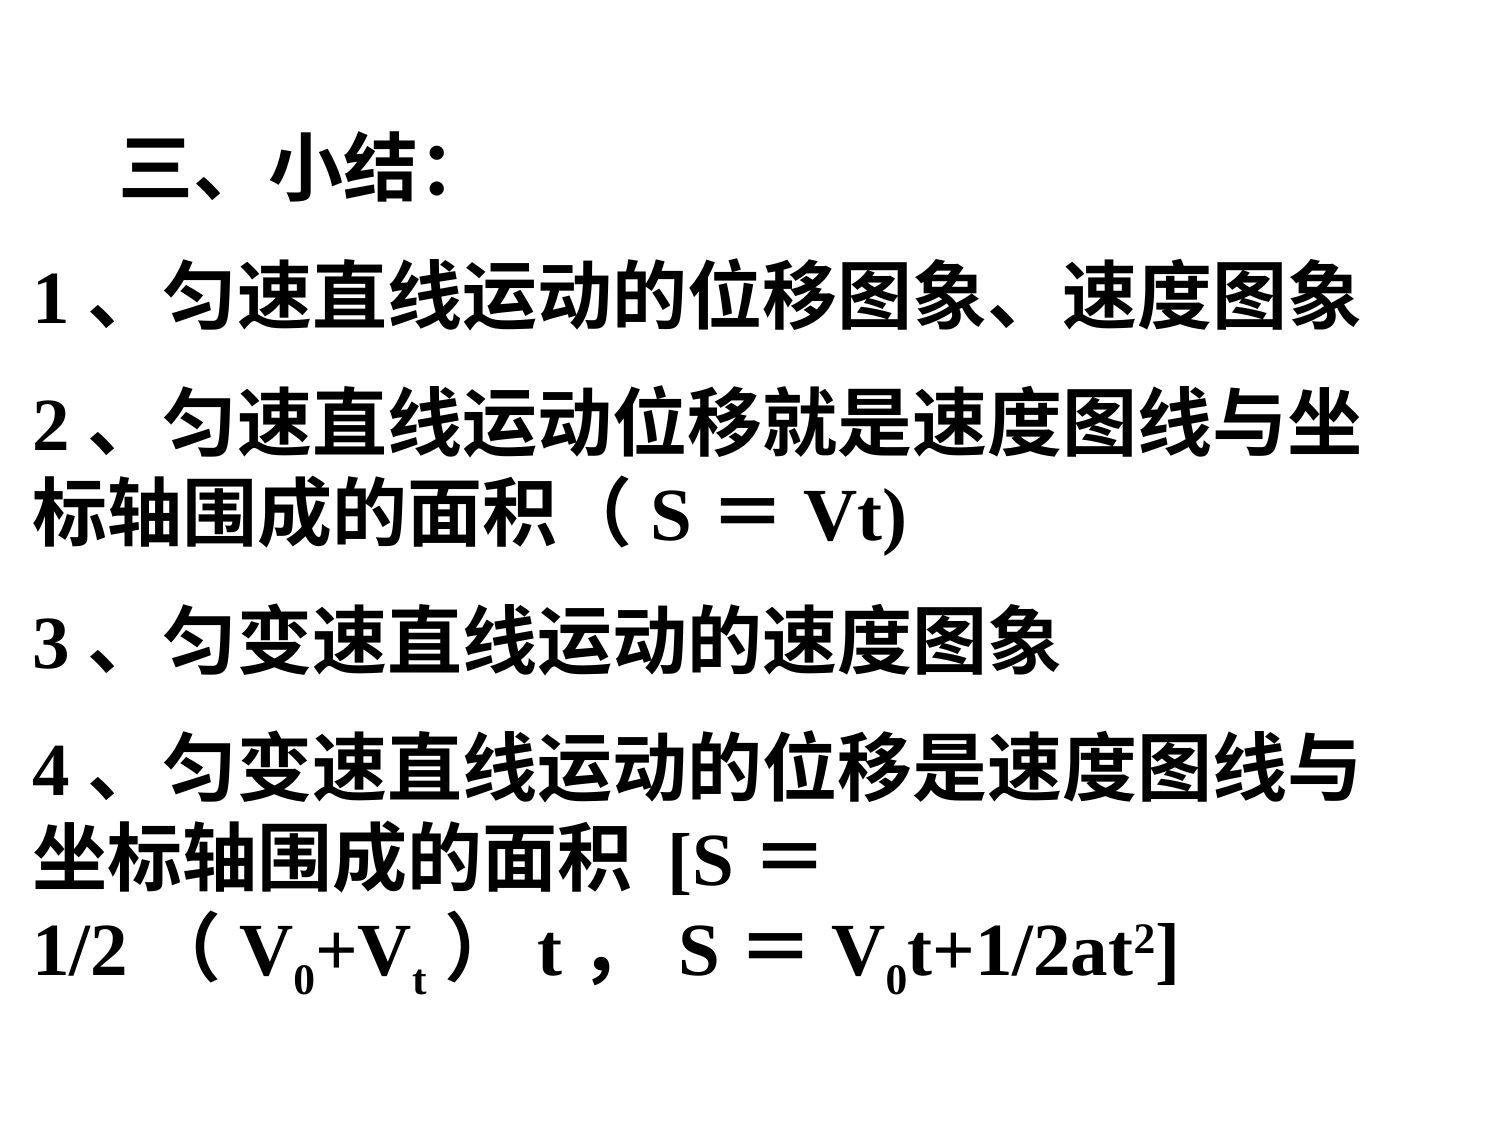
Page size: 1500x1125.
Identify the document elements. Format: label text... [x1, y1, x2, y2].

text_box 三、小结： 1、匀速直线运动的位移图象、速度图象 2、匀速直线运动位移就是速度图线与坐标轴围成的面积（S＝Vt) 3、匀变速直线运动的速度图象 4、匀变速直线运动的位移是速度图线与坐标轴围成的面积 [S＝1/2（V0+Vt）t， S＝V0t+1/2at2] [17, 113, 1448, 1011]
